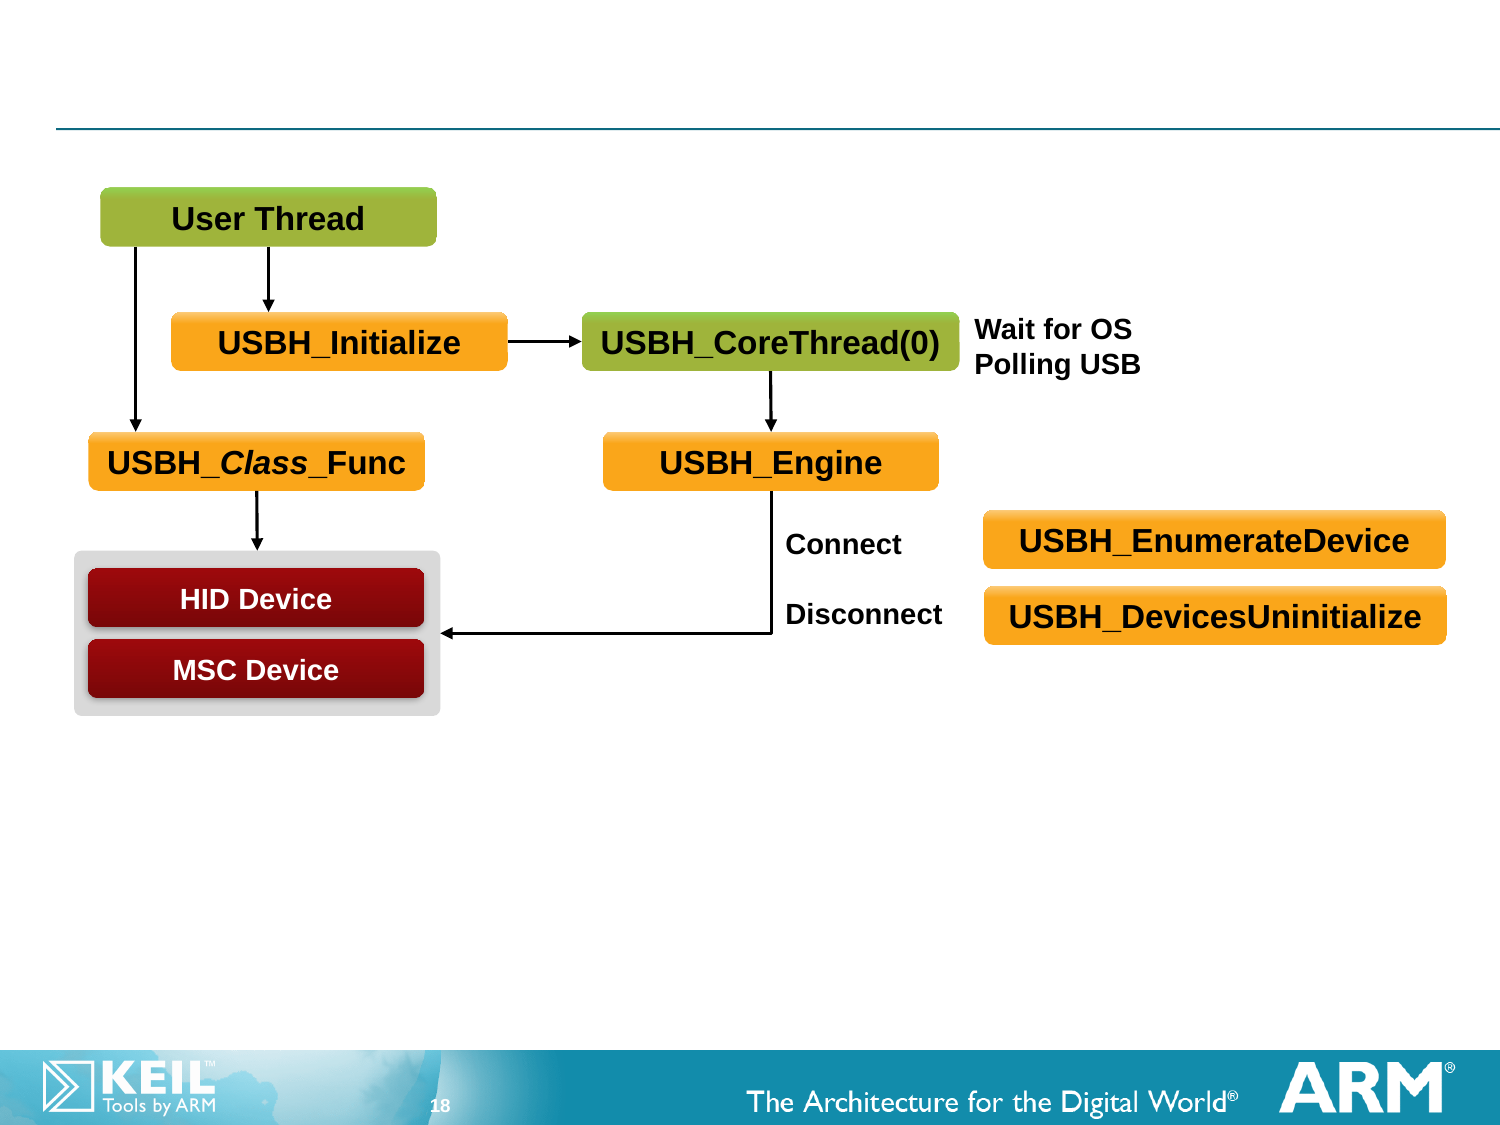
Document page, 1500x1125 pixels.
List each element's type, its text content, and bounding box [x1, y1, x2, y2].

text_box User Thread [100, 187, 437, 247]
text_box Wait for OS Polling USB [959, 302, 1391, 388]
text_box HID Device [87, 568, 425, 628]
text_box Connect Disconnect [770, 517, 1202, 638]
text_box [74, 550, 441, 716]
picture [0, 780, 1500, 1125]
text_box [534, 396, 678, 728]
text_box MSC Device [87, 639, 425, 699]
text_box USBH_EnumerateDevice [983, 510, 1446, 570]
text_box USBH_CoreThread(0) [581, 311, 959, 372]
text_box USBH_Initialize [171, 311, 508, 372]
text_box USBH_DevicesUninitialize [984, 586, 1447, 646]
text_box USBH_Engine [681, 431, 940, 491]
text_box USBH_Class_Func [88, 431, 426, 491]
